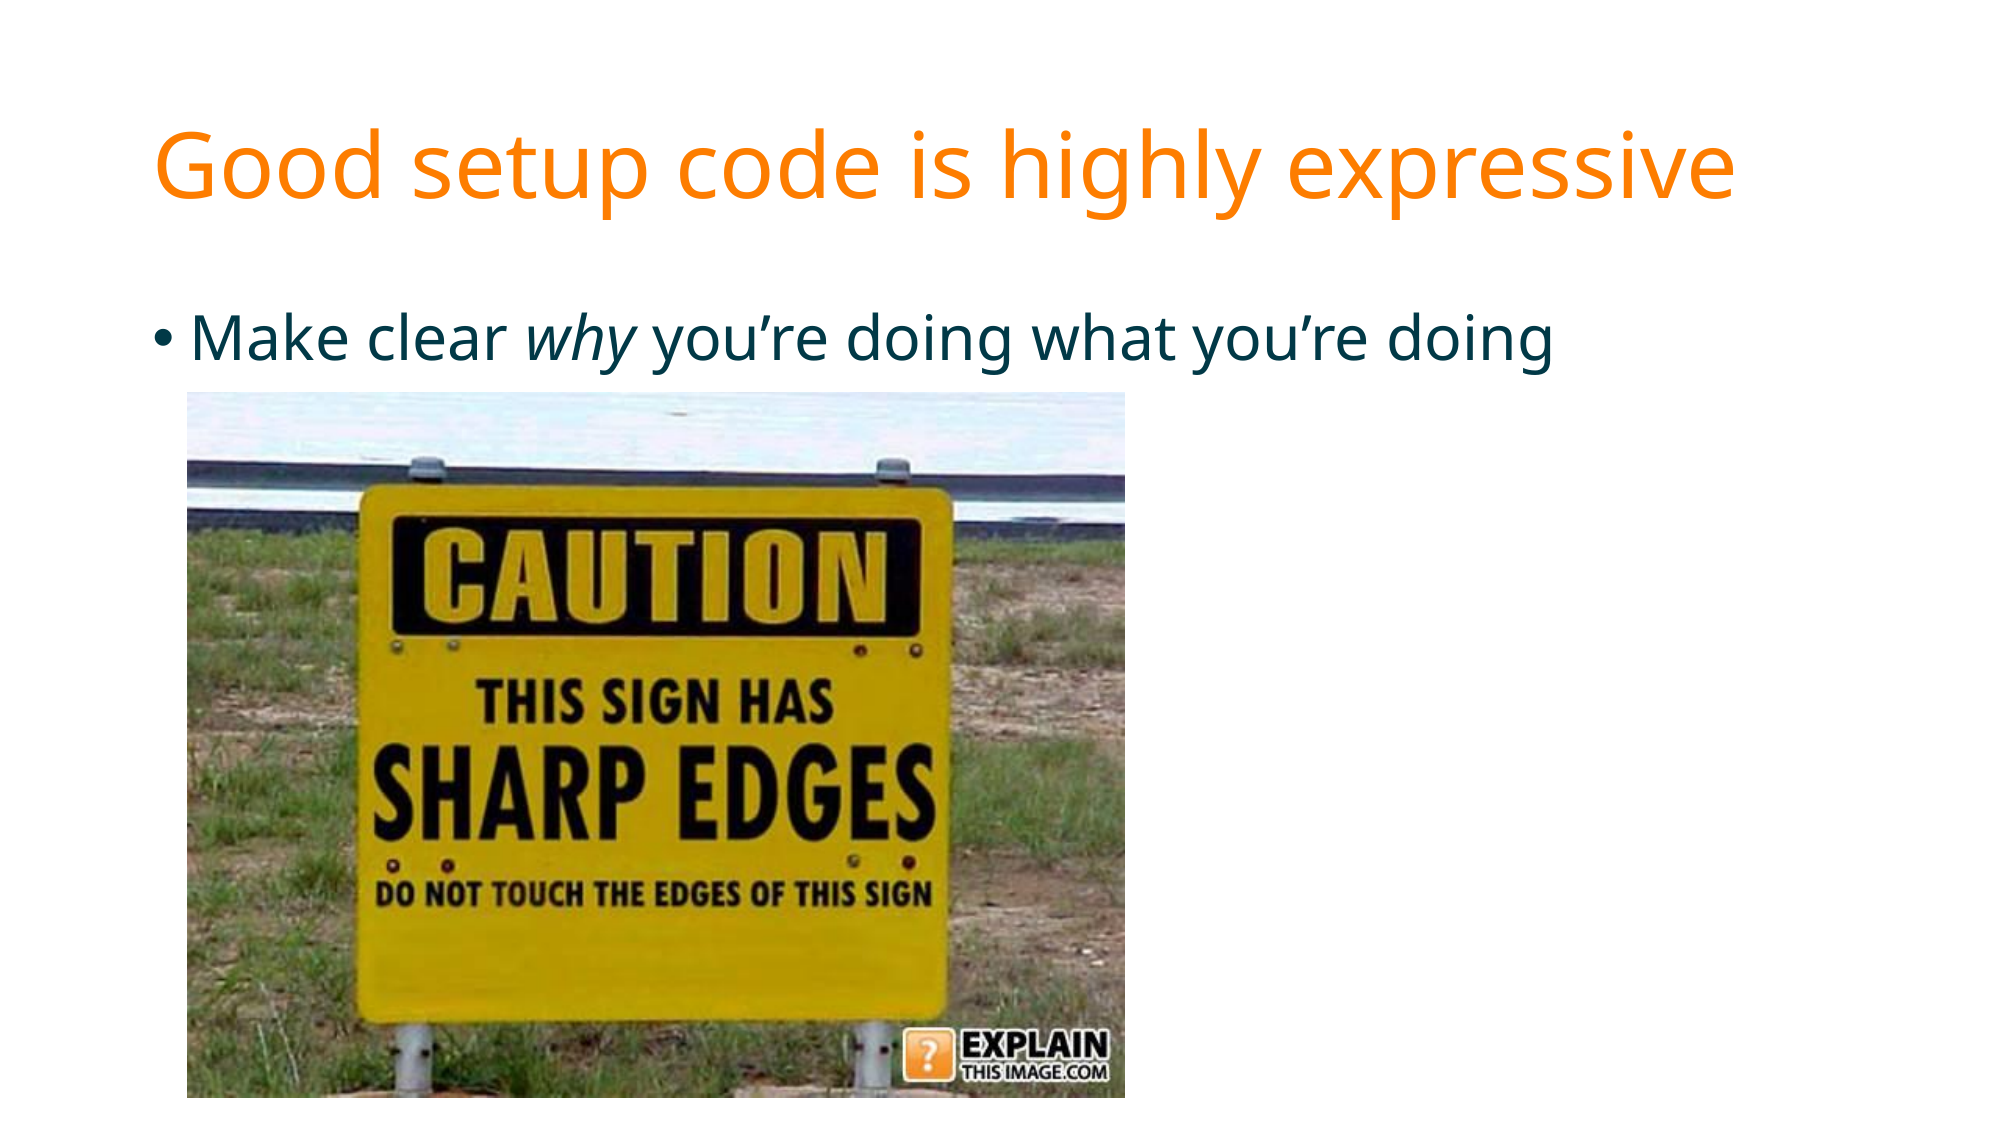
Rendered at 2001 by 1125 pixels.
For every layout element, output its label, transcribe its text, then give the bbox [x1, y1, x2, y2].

title Good setup code is highly expressive [137, 59, 1863, 278]
picture [187, 392, 1125, 1098]
list Make clear why you’re doing what you’re doing [137, 299, 1863, 1014]
